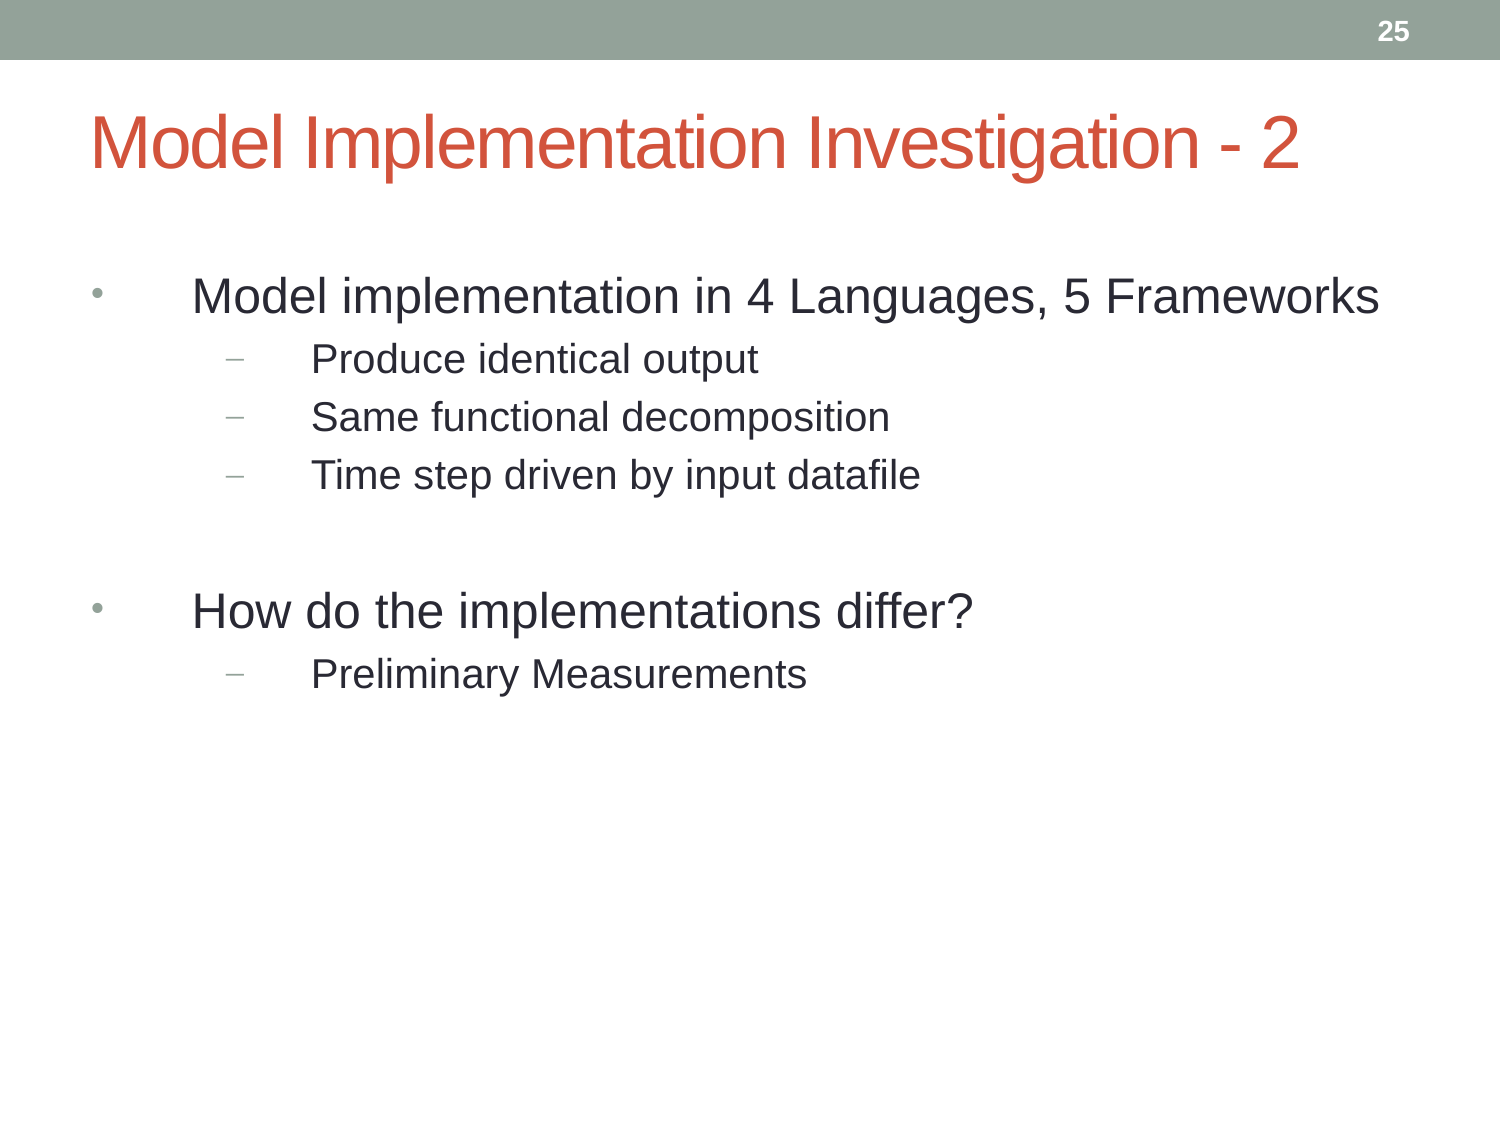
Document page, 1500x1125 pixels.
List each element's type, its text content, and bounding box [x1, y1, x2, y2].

title Model Implementation Investigation - 2 [74, 51, 1425, 226]
slide_number 25 [1362, 3, 1450, 57]
list Model implementation in 4 Languages, 5 Frameworks Produce identical output Same functional decomposition Time step driven by input datafile How do the implementations differ? Preliminary Measurements [74, 263, 1425, 993]
